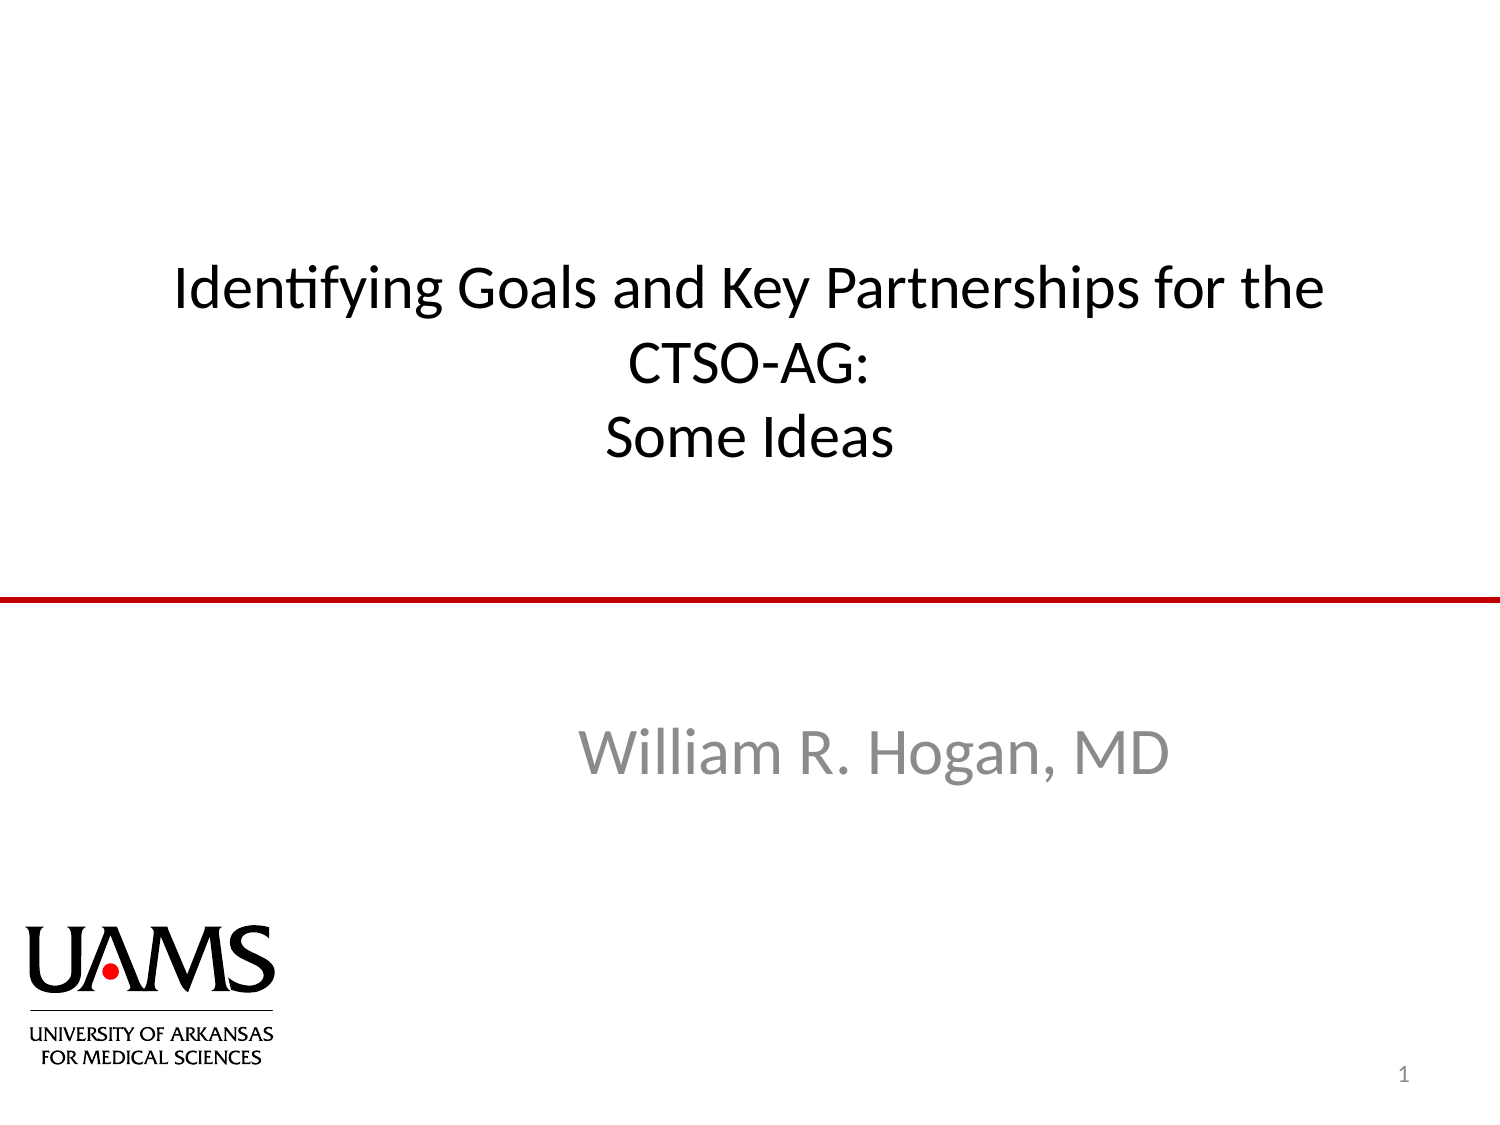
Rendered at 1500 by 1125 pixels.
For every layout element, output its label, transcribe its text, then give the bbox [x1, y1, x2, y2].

slide_number 1 [1074, 1042, 1425, 1103]
subtitle William R. Hogan, MD [337, 699, 1413, 1063]
title Identifying Goals and Key Partnerships for the CTSO-AG: Some Ideas [112, 237, 1388, 479]
